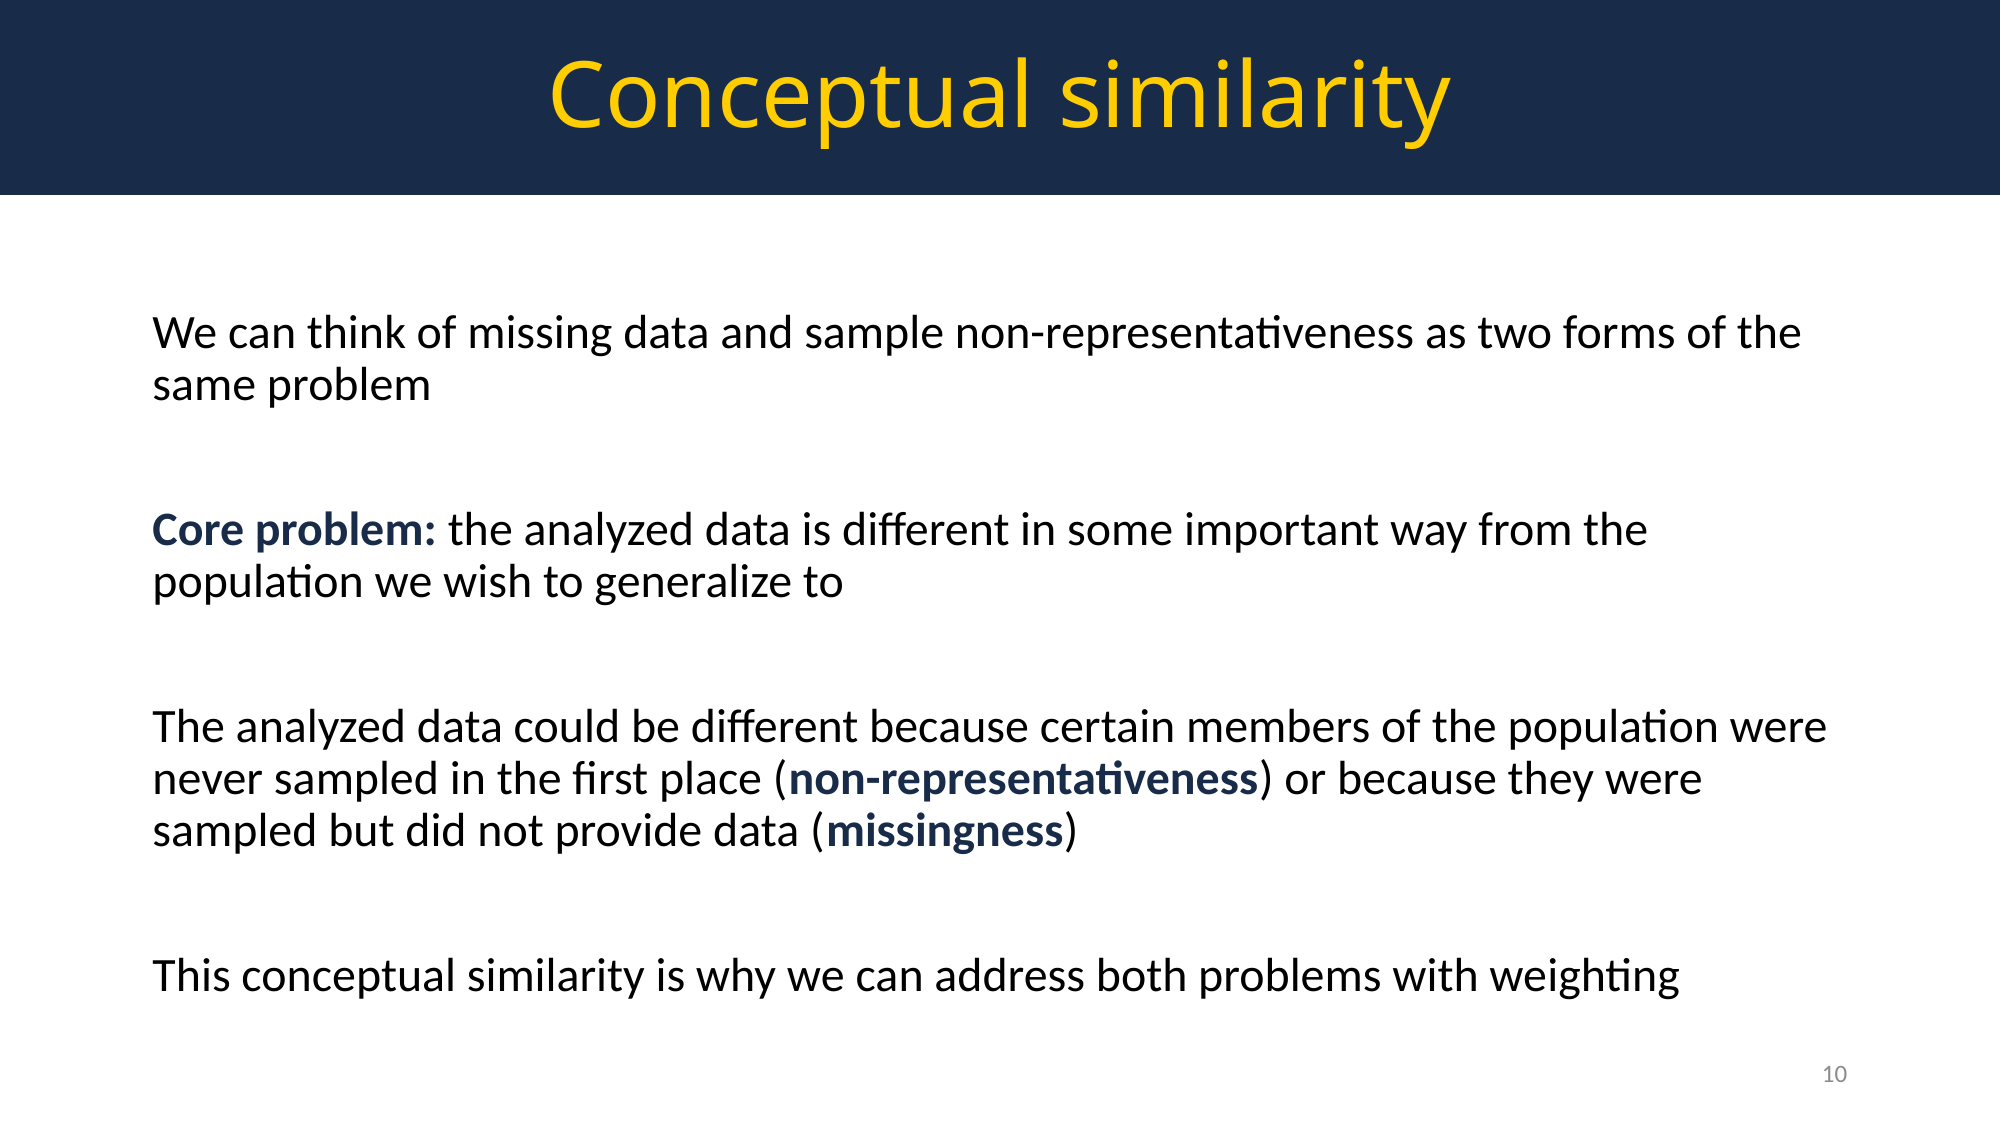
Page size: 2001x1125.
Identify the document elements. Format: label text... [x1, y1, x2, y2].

slide_number 10 [1412, 1042, 1863, 1103]
list We can think of missing data and sample non-representativeness as two forms of the same problem Core problem: the analyzed data is different in some important way from the population we wish to generalize to The analyzed data could be different because certain members of the population were never sampled in the first place (non-representativeness) or because they were sampled but did not provide data (missingness) This conceptual similarity is why we can address both problems with weighting [137, 299, 1863, 1014]
text_box Conceptual similarity [0, 0, 2000, 195]
